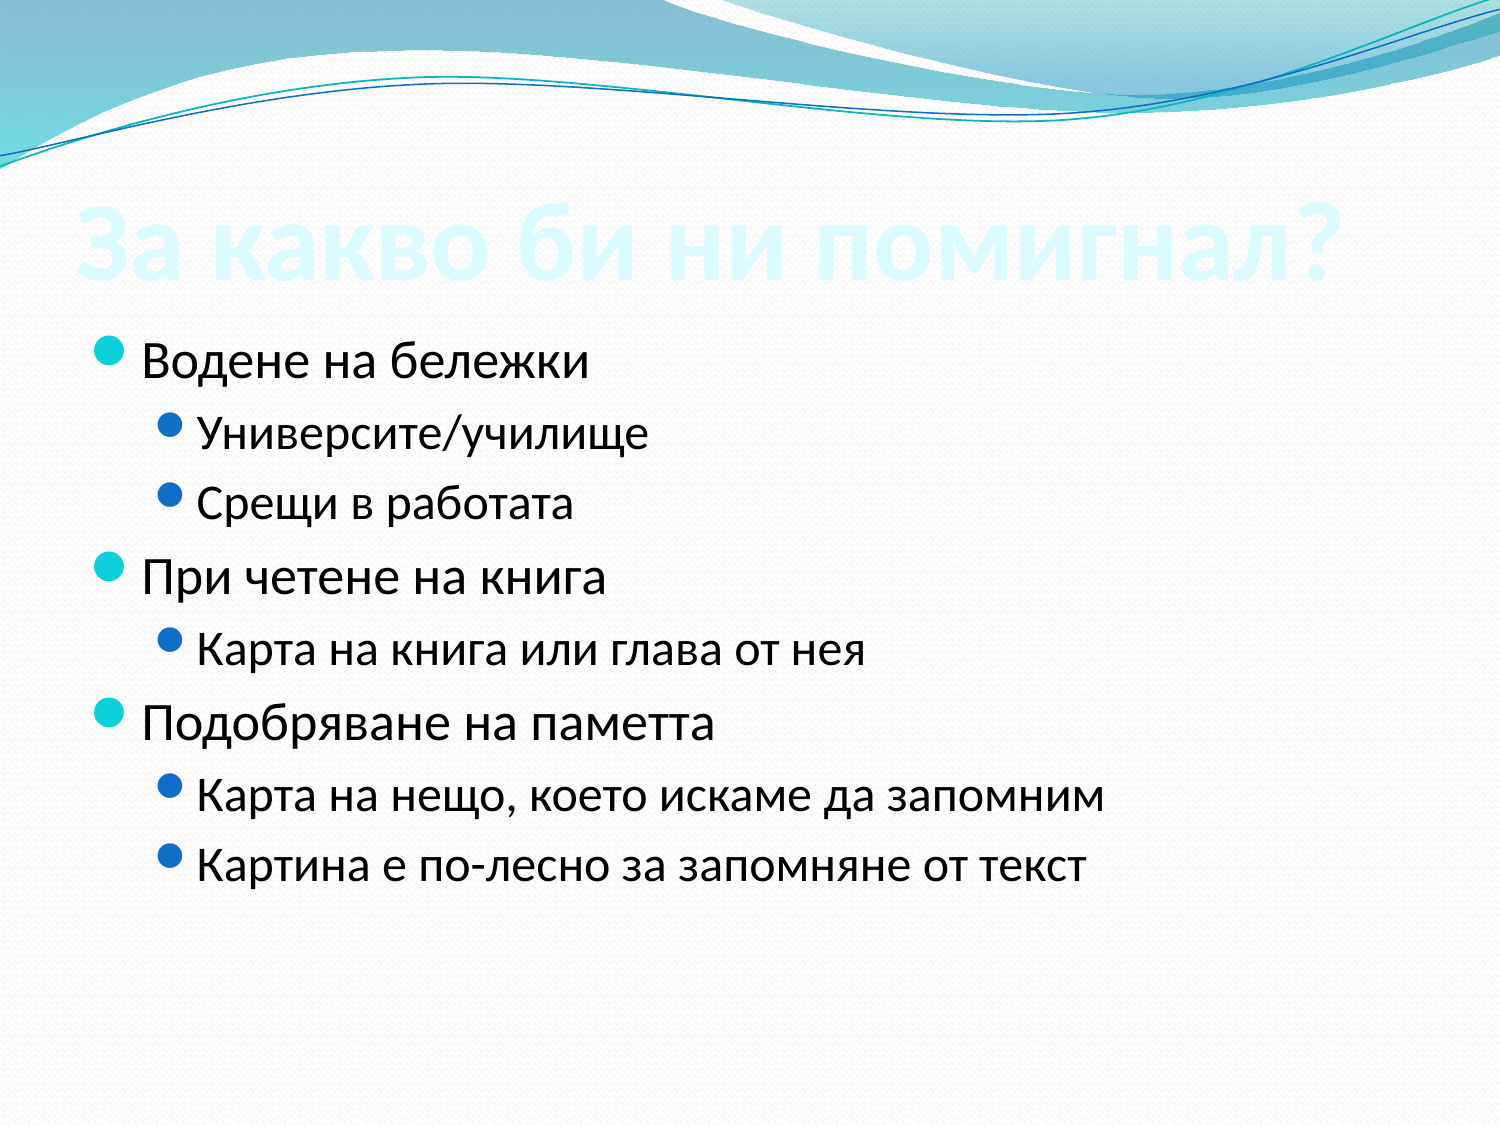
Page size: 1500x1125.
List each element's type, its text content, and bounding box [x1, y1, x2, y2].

title За какво би ни помигнал? [75, 115, 1425, 303]
list Водене на бележки Университе/училище Срещи в работата При четене на книга Карта на книга или глава от нея Подобряване на паметта Карта на нещо, което искаме да запомним Картина е по-лесно за запомняне от текст [75, 317, 1425, 1038]
